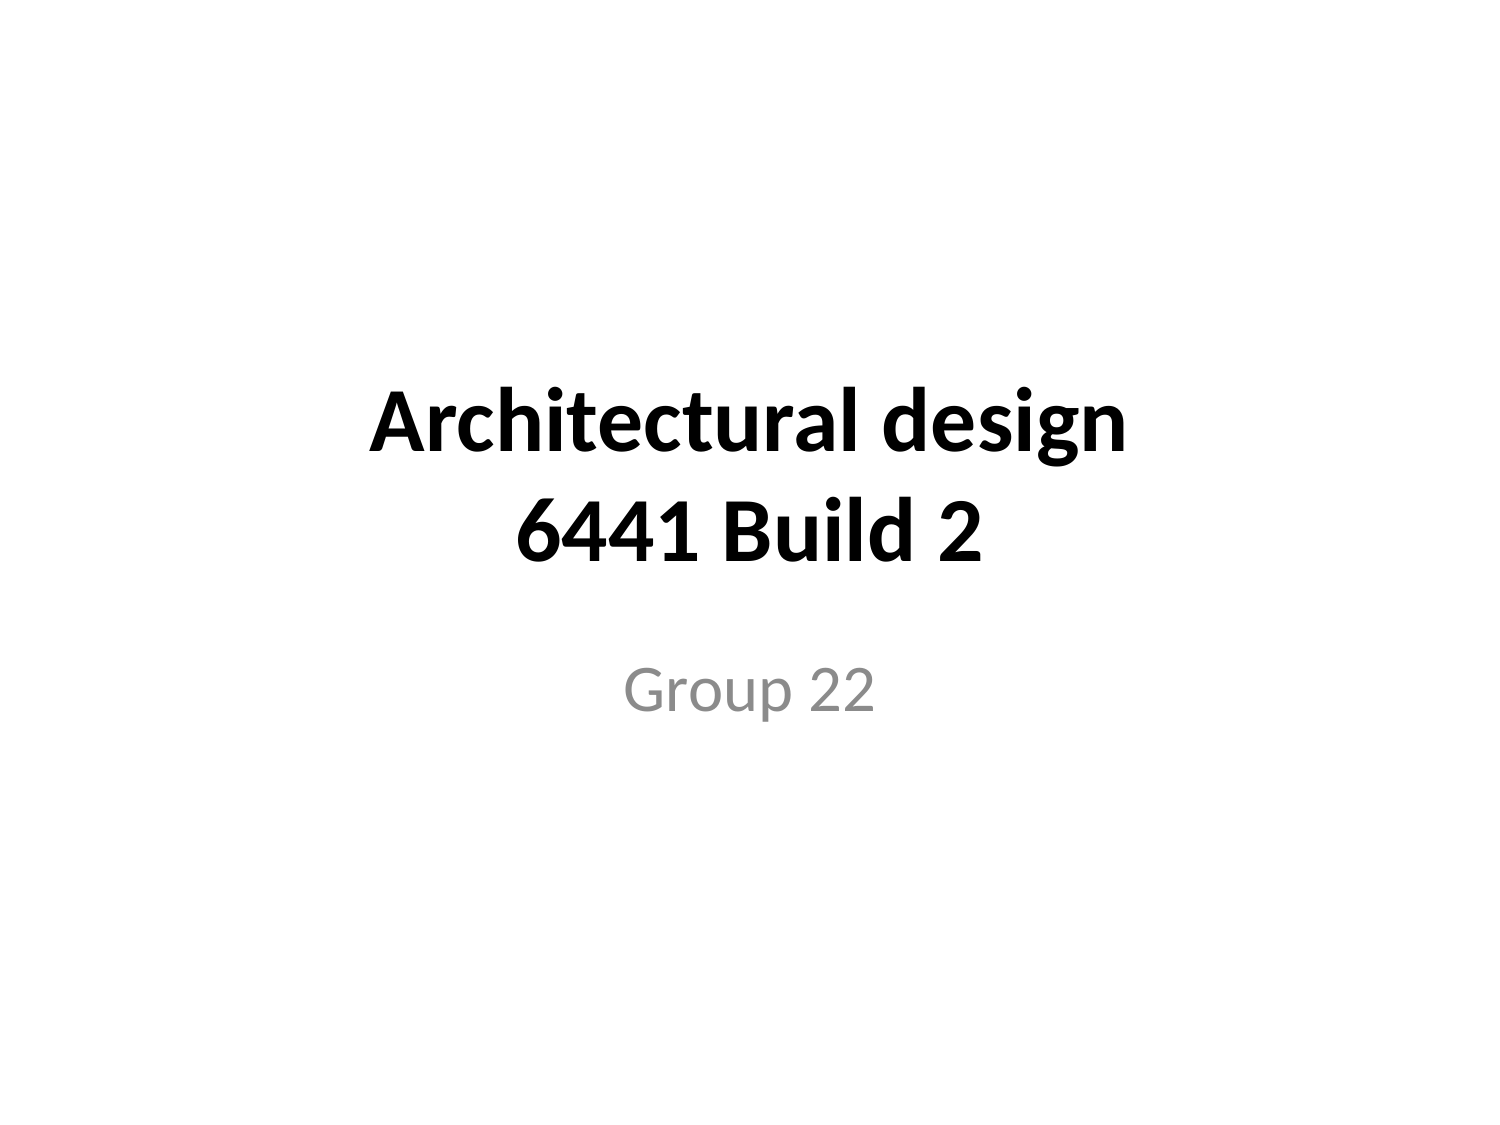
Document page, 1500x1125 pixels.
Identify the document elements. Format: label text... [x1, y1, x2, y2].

subtitle Group 22 [225, 637, 1275, 925]
title Architectural design 6441 Build 2 [112, 349, 1388, 591]
